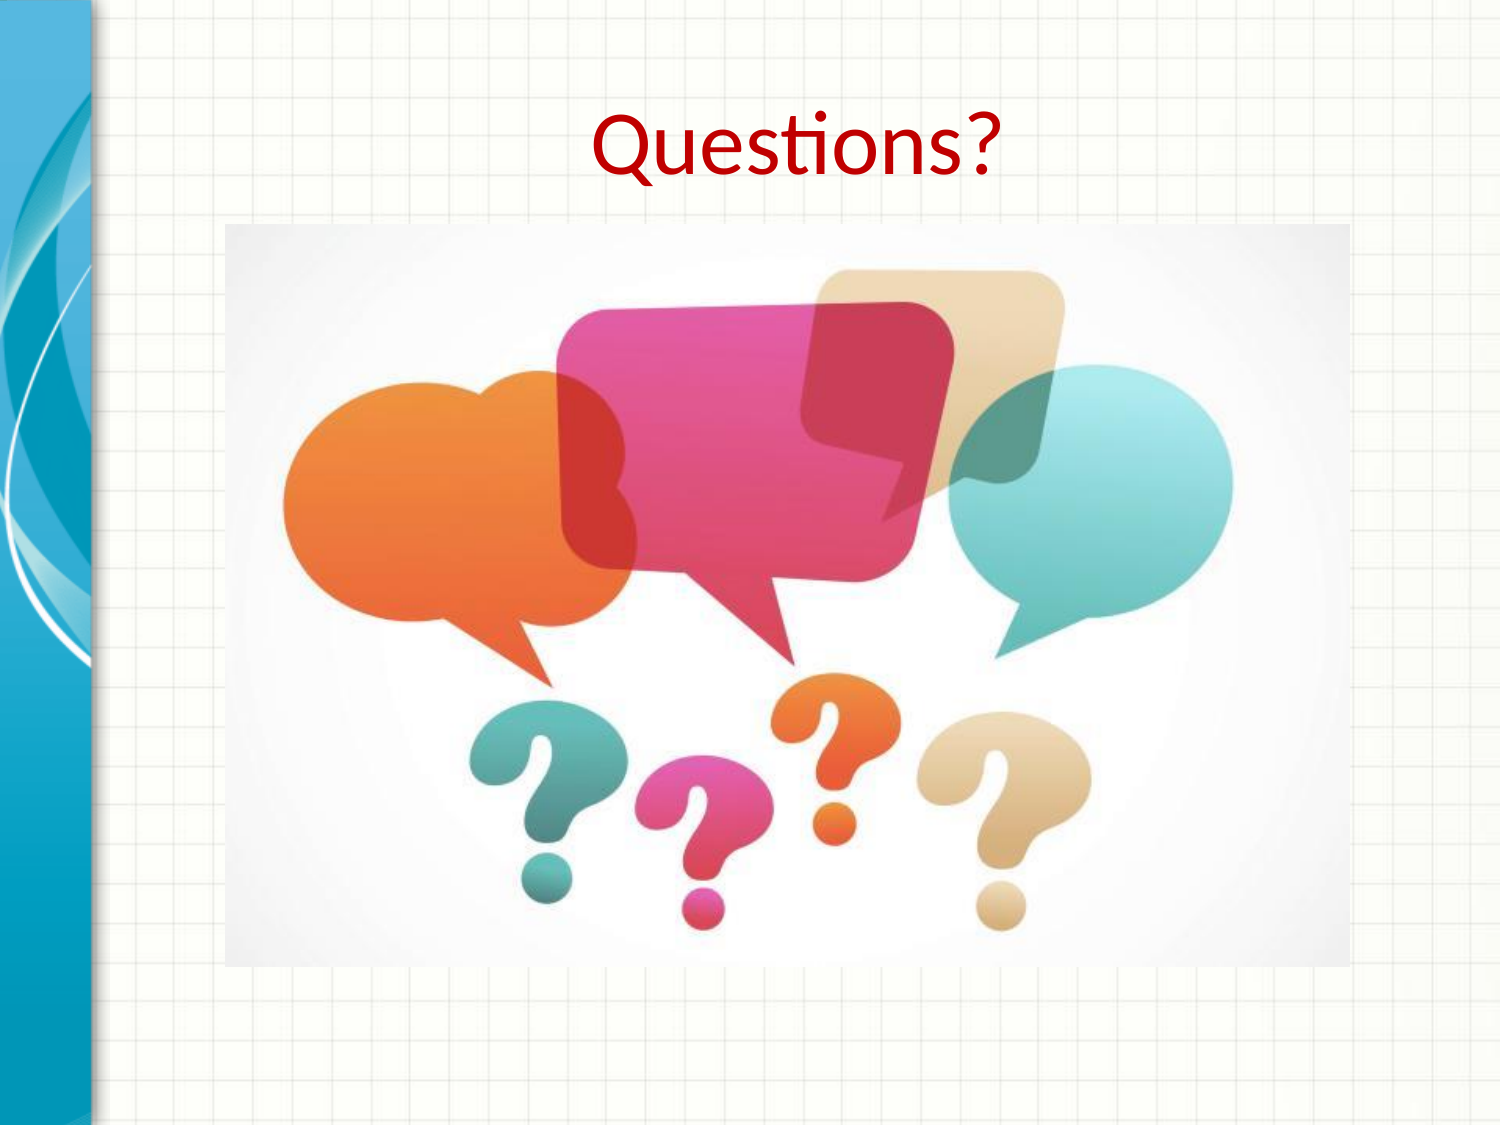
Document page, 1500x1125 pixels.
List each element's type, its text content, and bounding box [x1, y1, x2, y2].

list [124, 224, 1451, 967]
picture [0, 0, 1500, 1125]
title Questions? [125, 44, 1450, 224]
